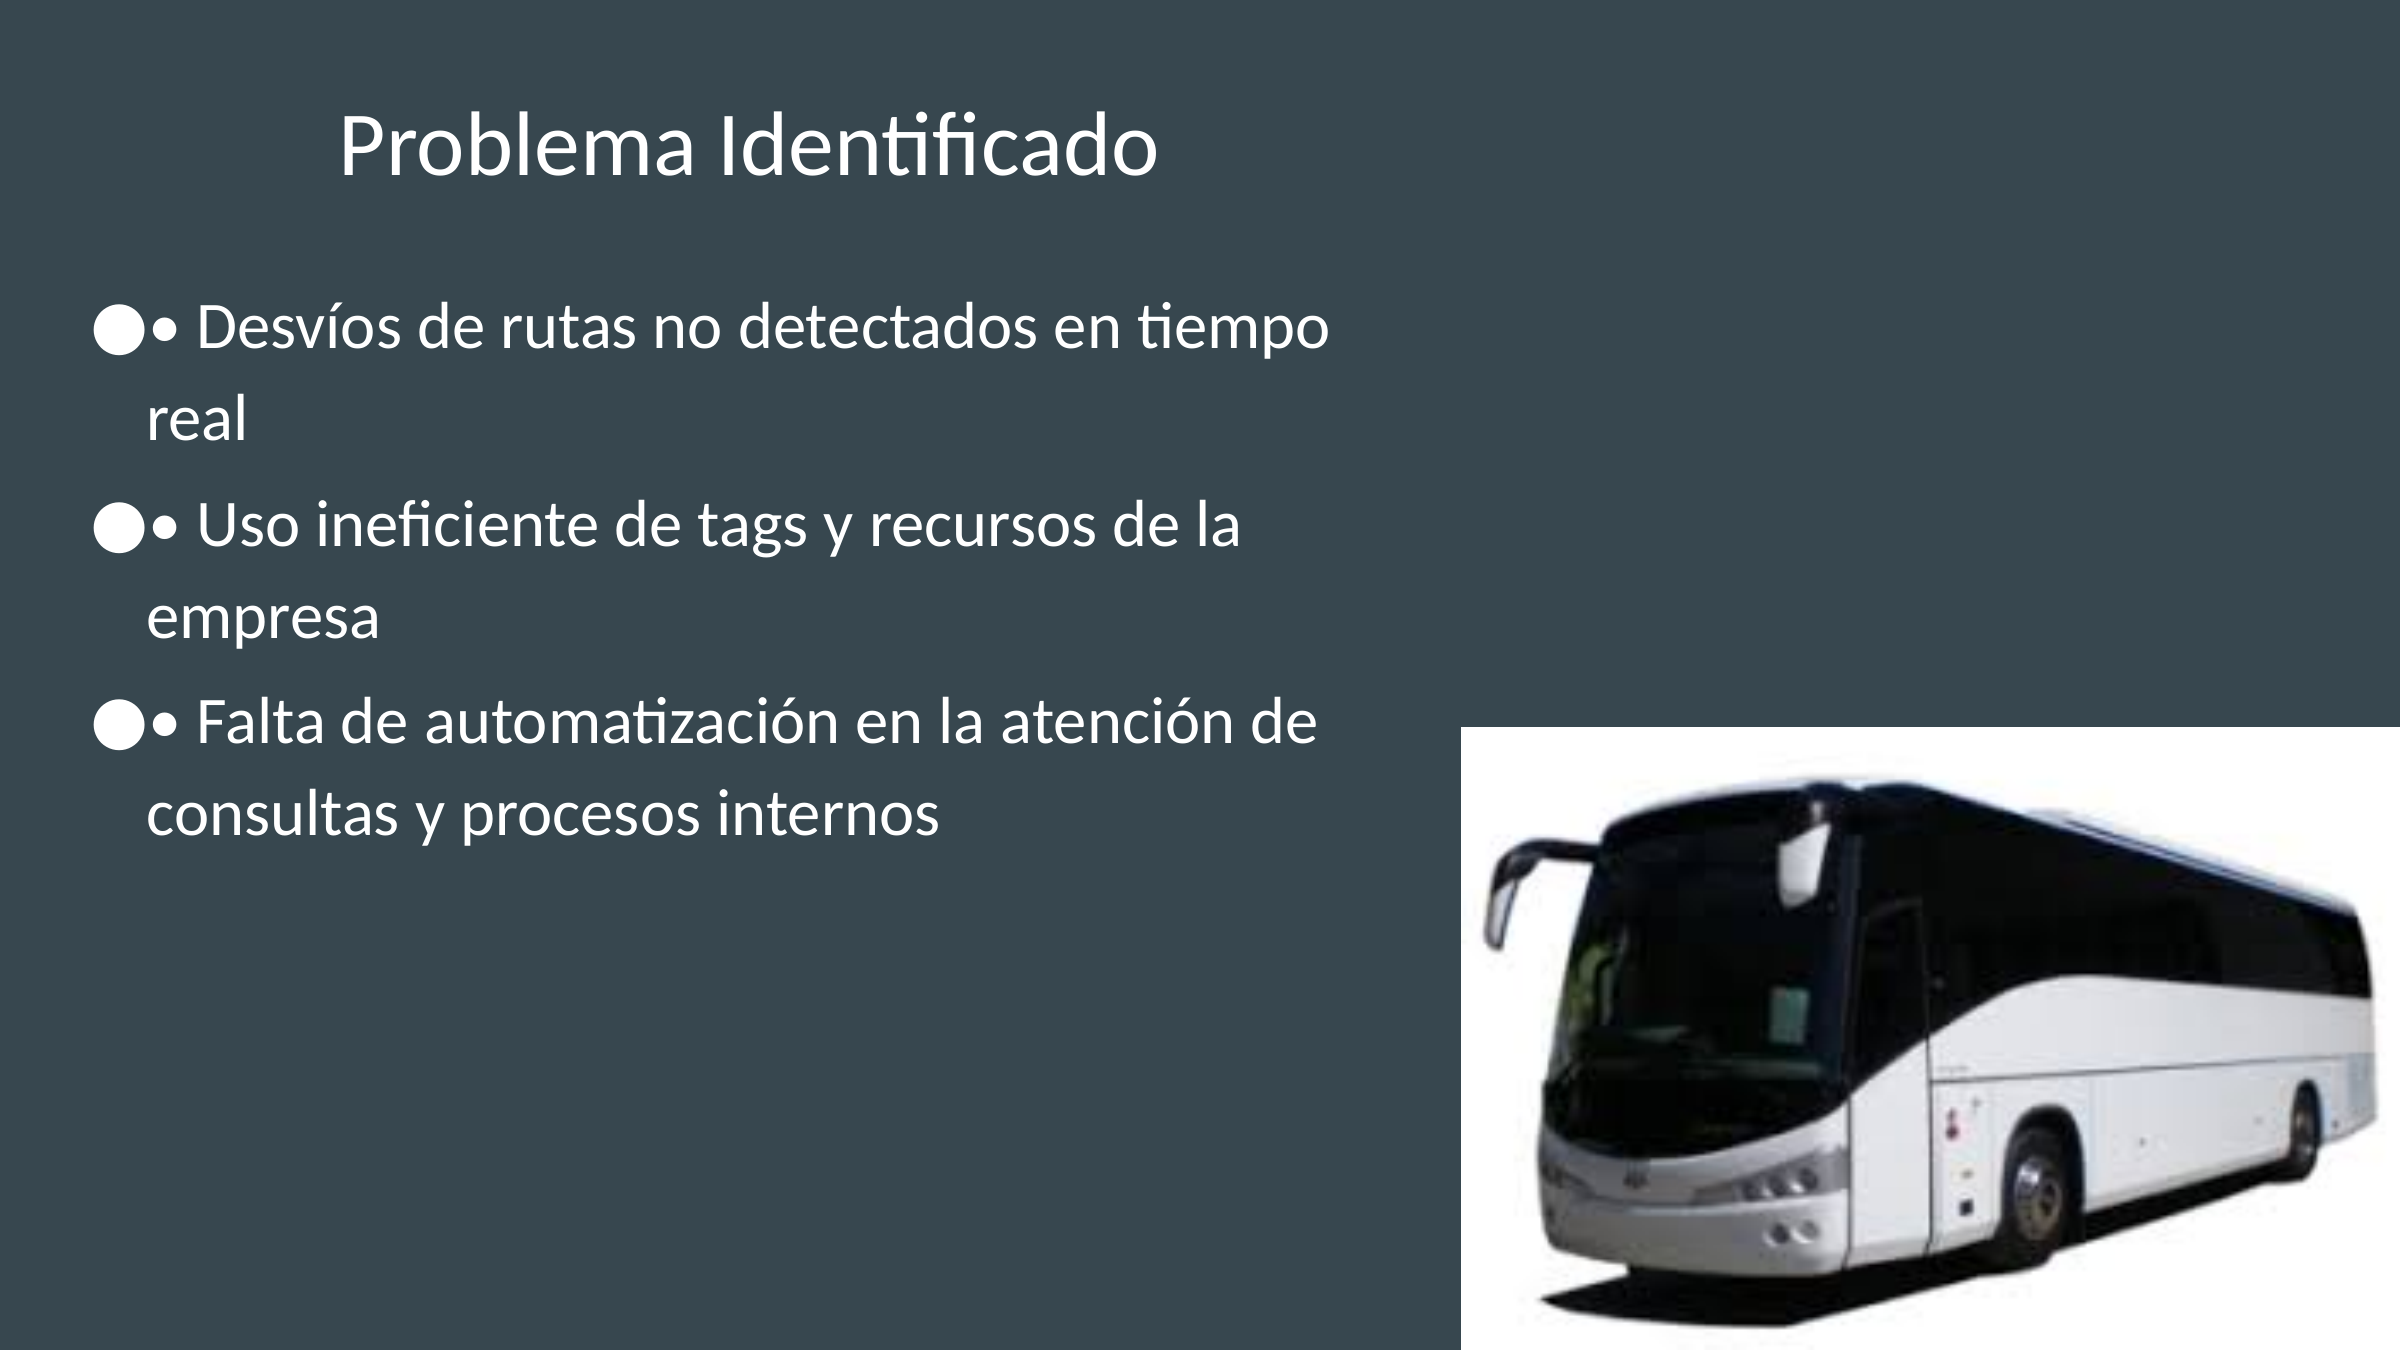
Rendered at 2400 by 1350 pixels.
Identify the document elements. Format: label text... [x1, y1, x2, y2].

list • Desvíos de rutas no detectados en tiempo real • Uso ineficiente de tags y recursos de la empresa • Falta de automatización en la atención de consultas y procesos internos [75, 262, 1425, 1005]
picture [1461, 727, 2400, 1350]
title Problema Identificado [75, 45, 1425, 233]
